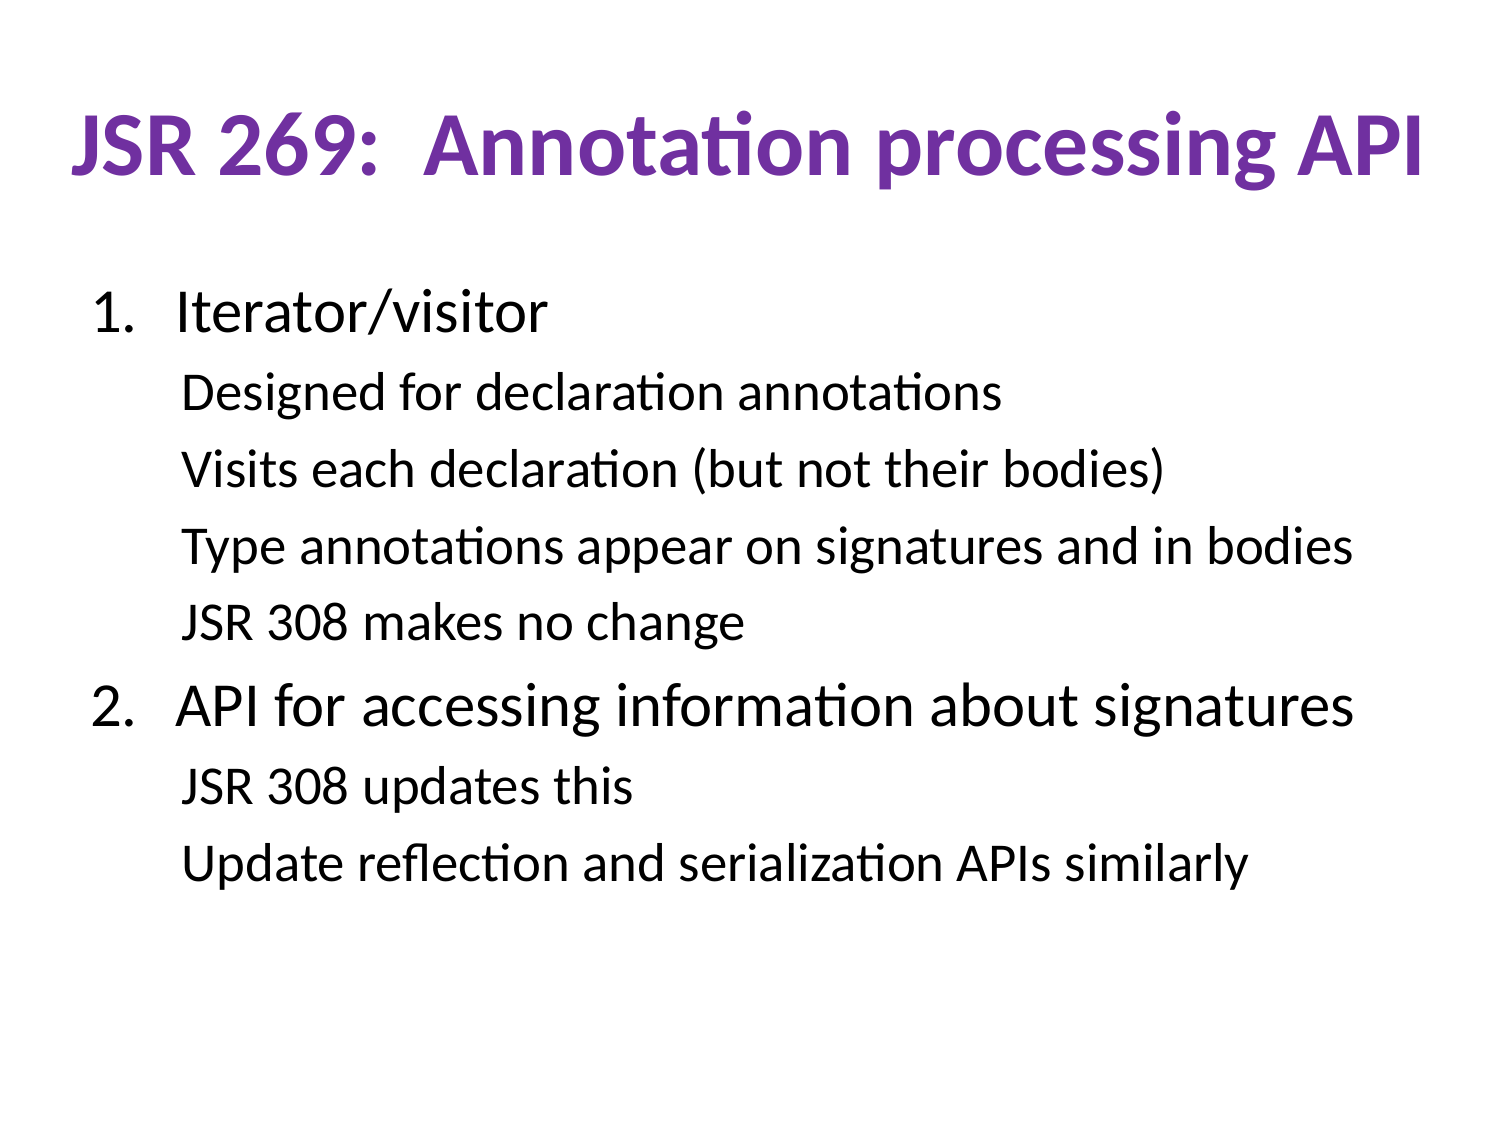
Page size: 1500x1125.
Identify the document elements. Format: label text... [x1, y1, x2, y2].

list Iterator/visitor Designed for declaration annotations Visits each declaration (but not their bodies) Type annotations appear on signatures and in bodies JSR 308 makes no change API for accessing information about signatures JSR 308 updates this Update reflection and serialization APIs similarly [75, 262, 1425, 1005]
title JSR 269: Annotation processing API [0, 45, 1500, 233]
